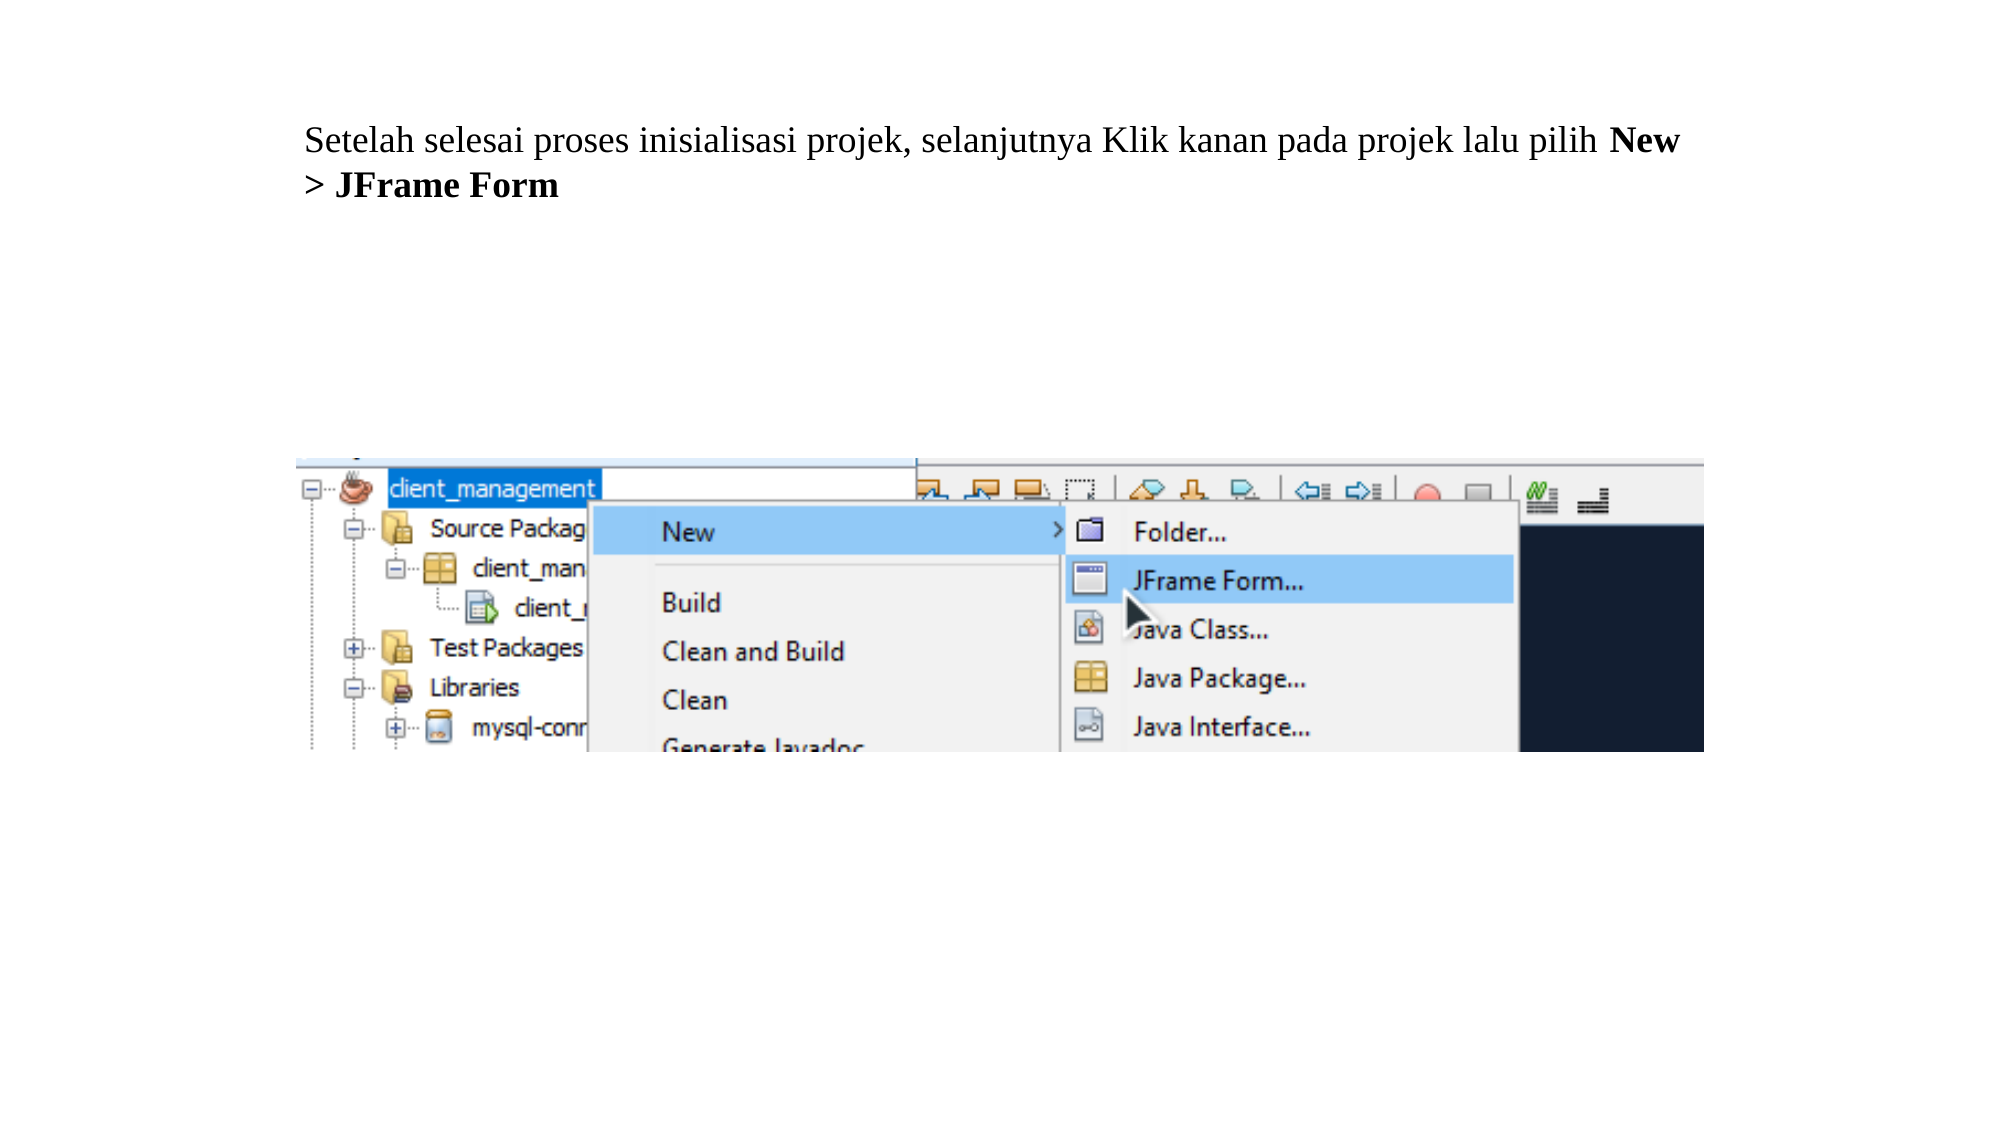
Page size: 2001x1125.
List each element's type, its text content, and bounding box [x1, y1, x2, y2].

text_box Setelah selesai proses inisialisasi projek, selanjutnya Klik kanan pada projek lalu pilih New > JFrame Form [289, 107, 1711, 213]
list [296, 458, 1704, 752]
